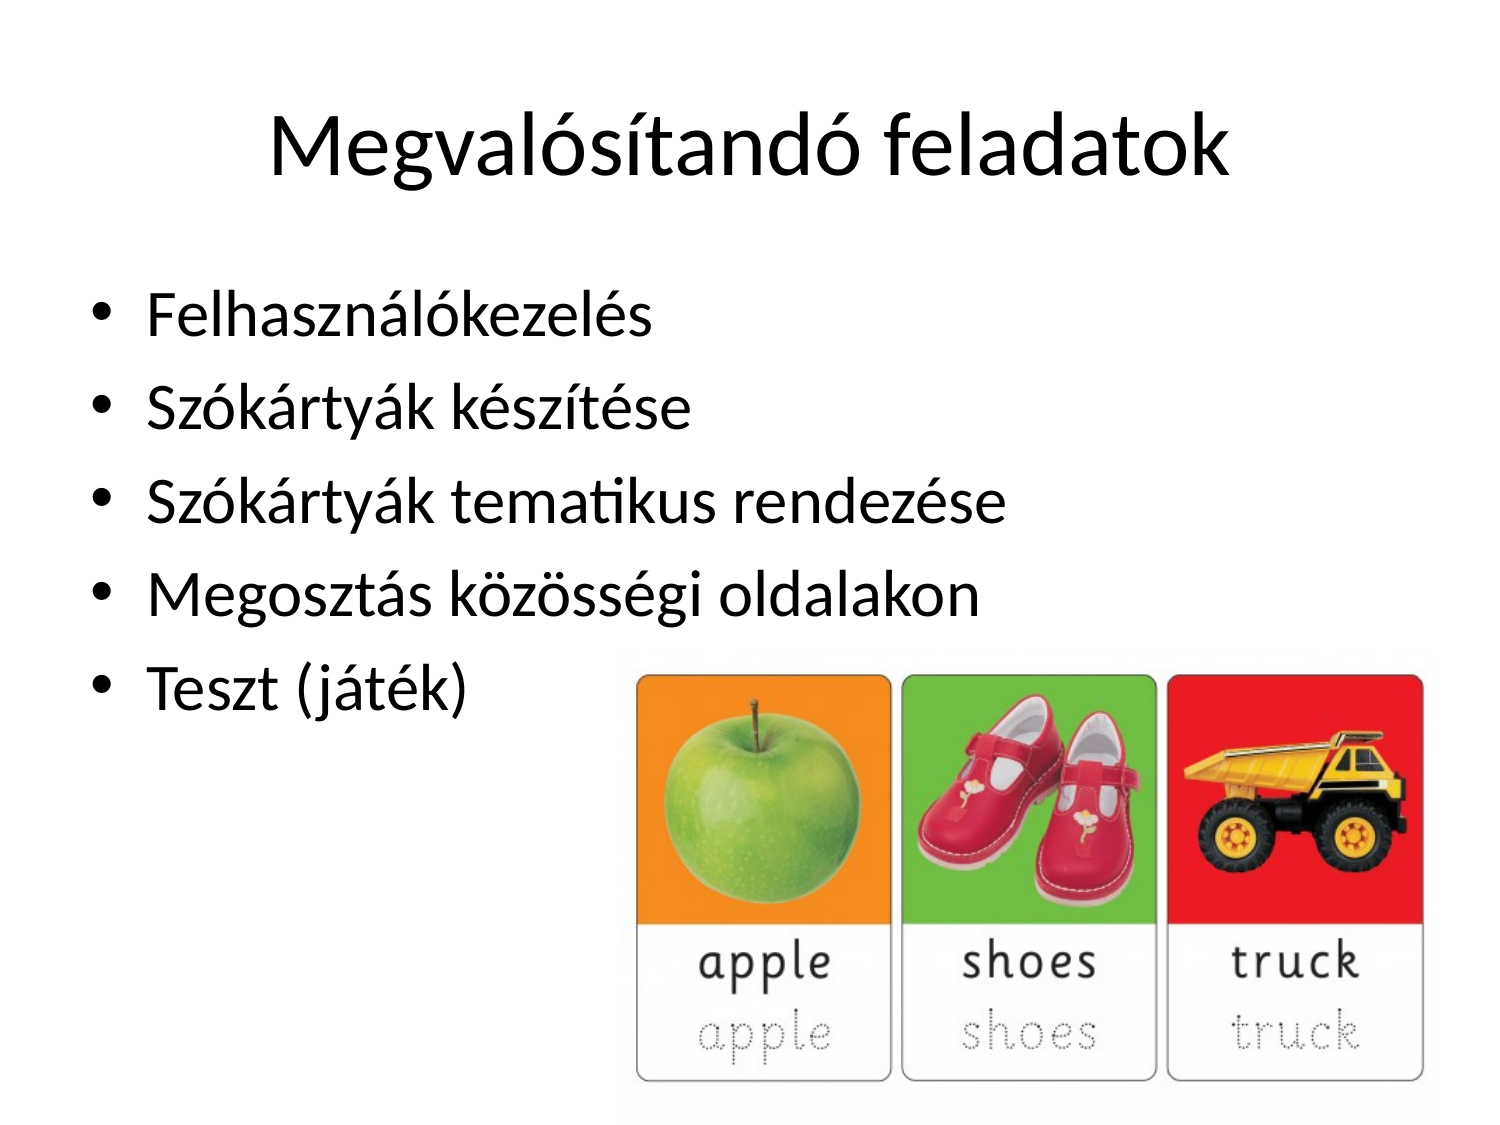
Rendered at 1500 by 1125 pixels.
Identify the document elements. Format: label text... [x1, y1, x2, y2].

list Felhasználókezelés Szókártyák készítése Szókártyák tematikus rendezése Megosztás közösségi oldalakon Teszt (játék) [75, 262, 1425, 1005]
title Megvalósítandó feladatok [75, 45, 1425, 233]
picture [620, 648, 1434, 1125]
